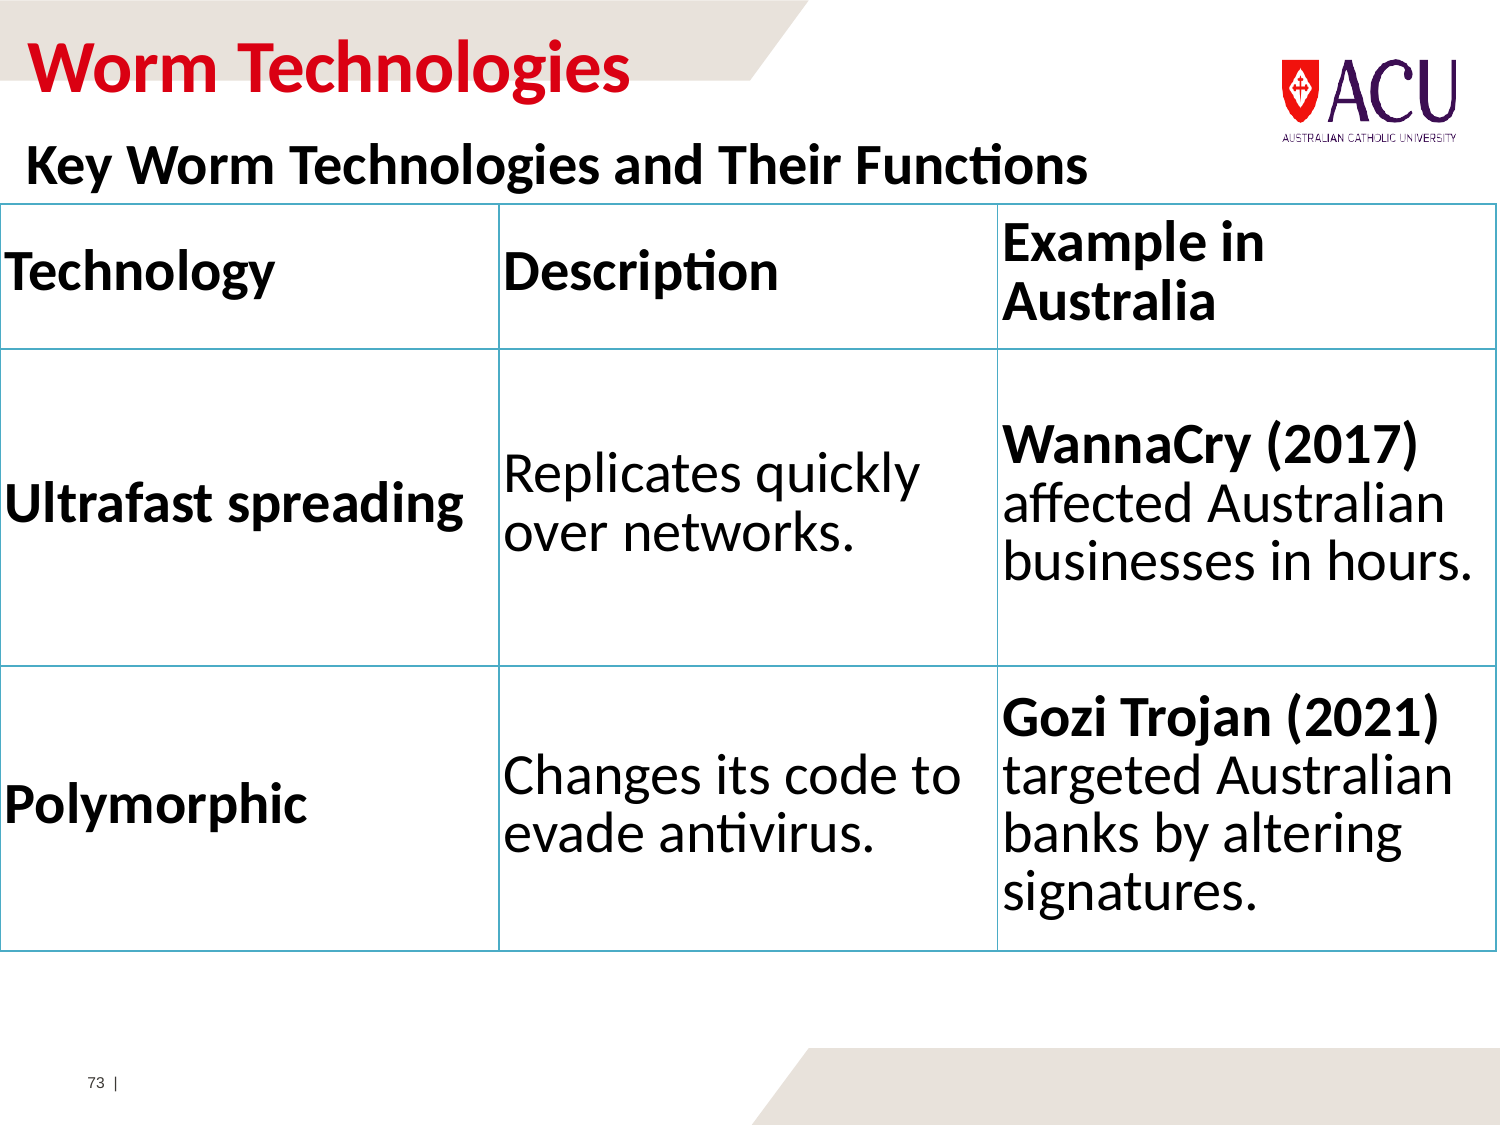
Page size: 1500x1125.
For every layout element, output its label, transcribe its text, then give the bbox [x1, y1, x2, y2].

table_cell Ultrafast spreading [1, 350, 498, 665]
table_cell Replicates quickly over networks. [500, 350, 997, 665]
table_header Example in Australia [998, 205, 1495, 348]
table_cell WannaCry (2017) affected Australian businesses in hours. [998, 350, 1495, 665]
title Worm Technologies [3, 0, 1067, 203]
table_header Technology [1, 205, 498, 348]
table_cell Polymorphic [1, 667, 498, 950]
picture [1282, 59, 1456, 142]
table_cell Gozi Trojan (2021) targeted Australian banks by altering signatures. [998, 667, 1495, 950]
table_header Description [500, 205, 997, 348]
table_cell Changes its code to evade antivirus. [500, 667, 997, 950]
text_box Key Worm Technologies and Their Functions [10, 118, 1105, 204]
slide_number 73 | [81, 1072, 120, 1125]
